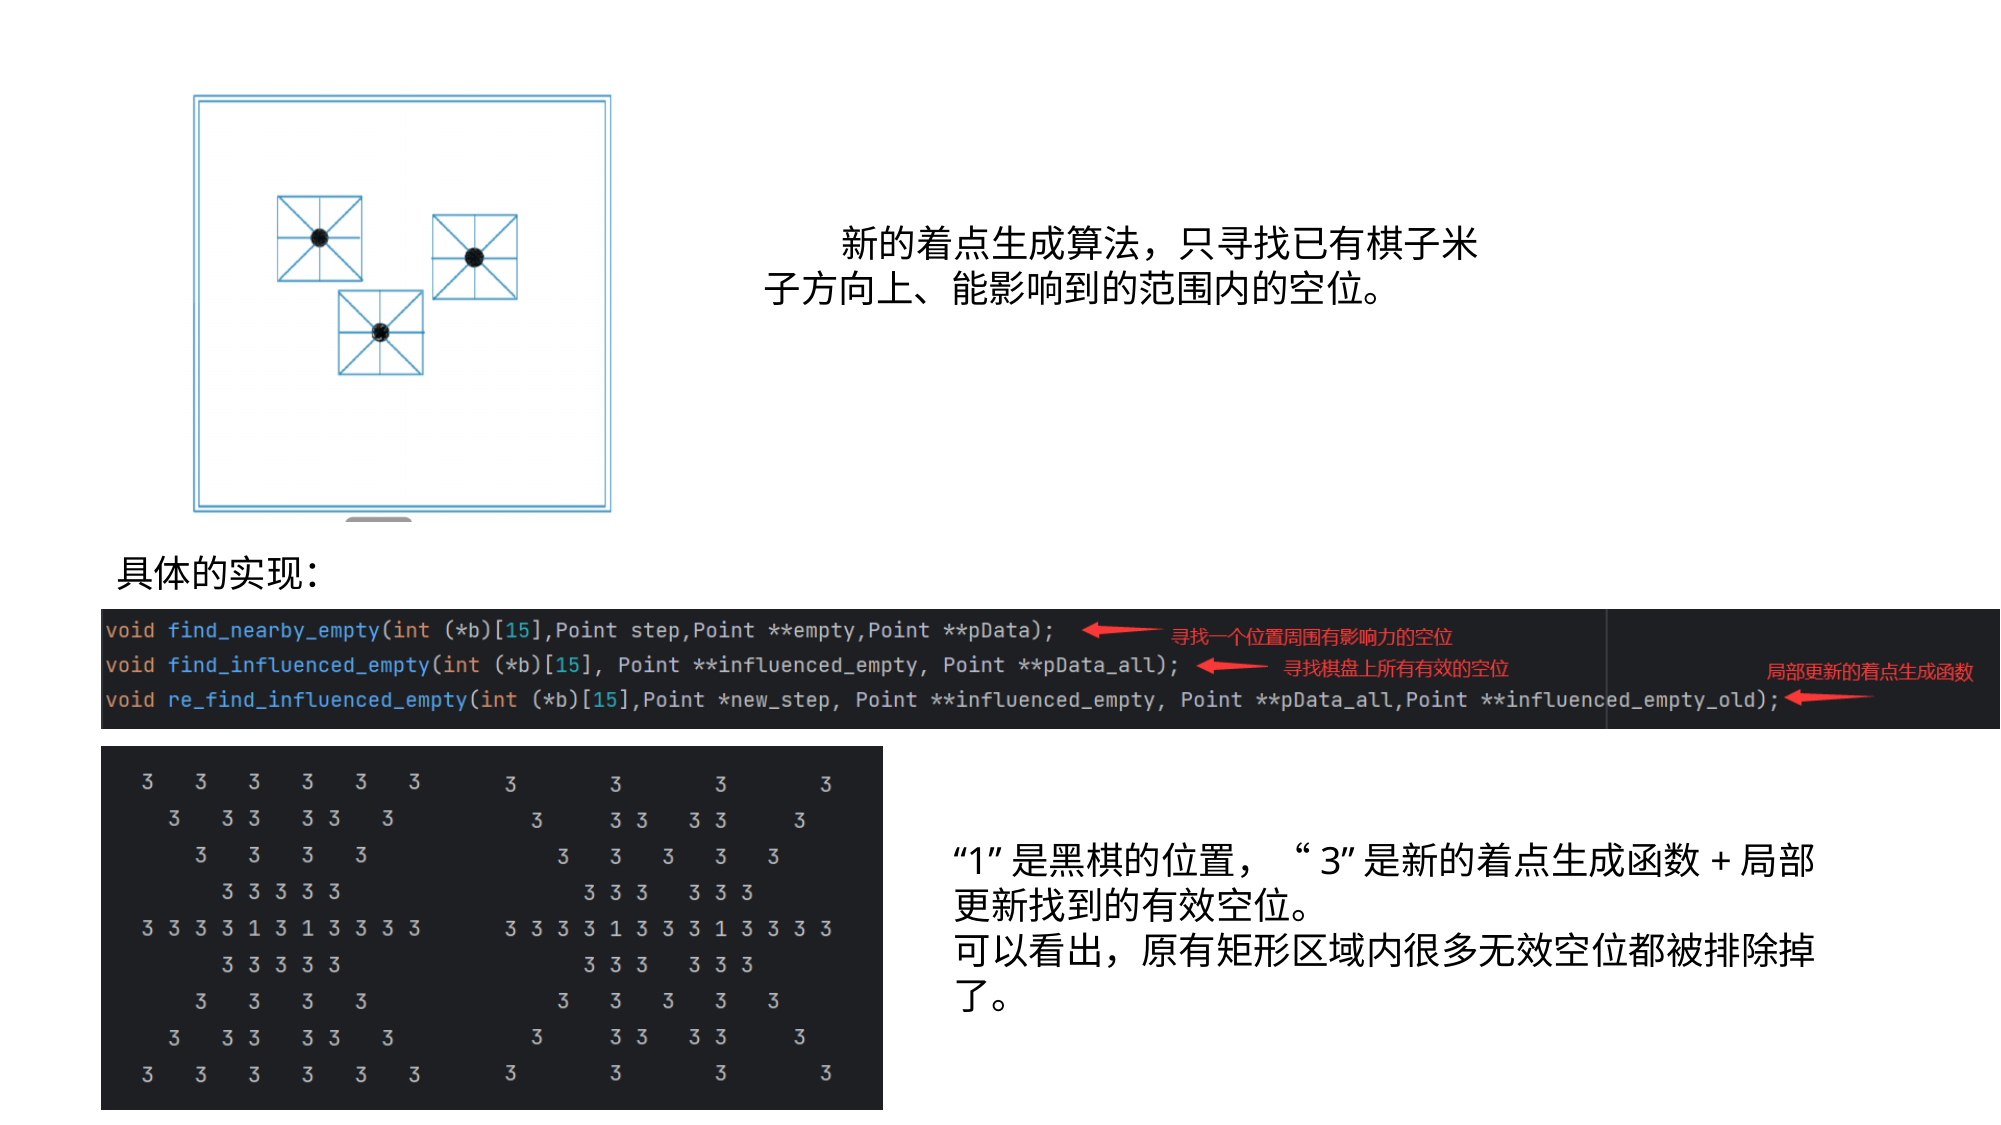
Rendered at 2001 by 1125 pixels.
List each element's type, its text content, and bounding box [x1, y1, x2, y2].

picture [101, 609, 2000, 729]
text_box 新的着点生成算法，只寻找已有棋子米子方向上、能影响到的范围内的空位。 [749, 212, 1511, 317]
picture [182, 85, 620, 521]
text_box “1”是黑棋的位置，“3”是新的着点生成函数+局部更新找到的有效空位。 可以看出，原有矩形区域内很多无效空位都被排除掉了。 [938, 829, 1838, 1025]
picture [101, 746, 883, 1110]
text_box 具体的实现： [101, 542, 1017, 603]
